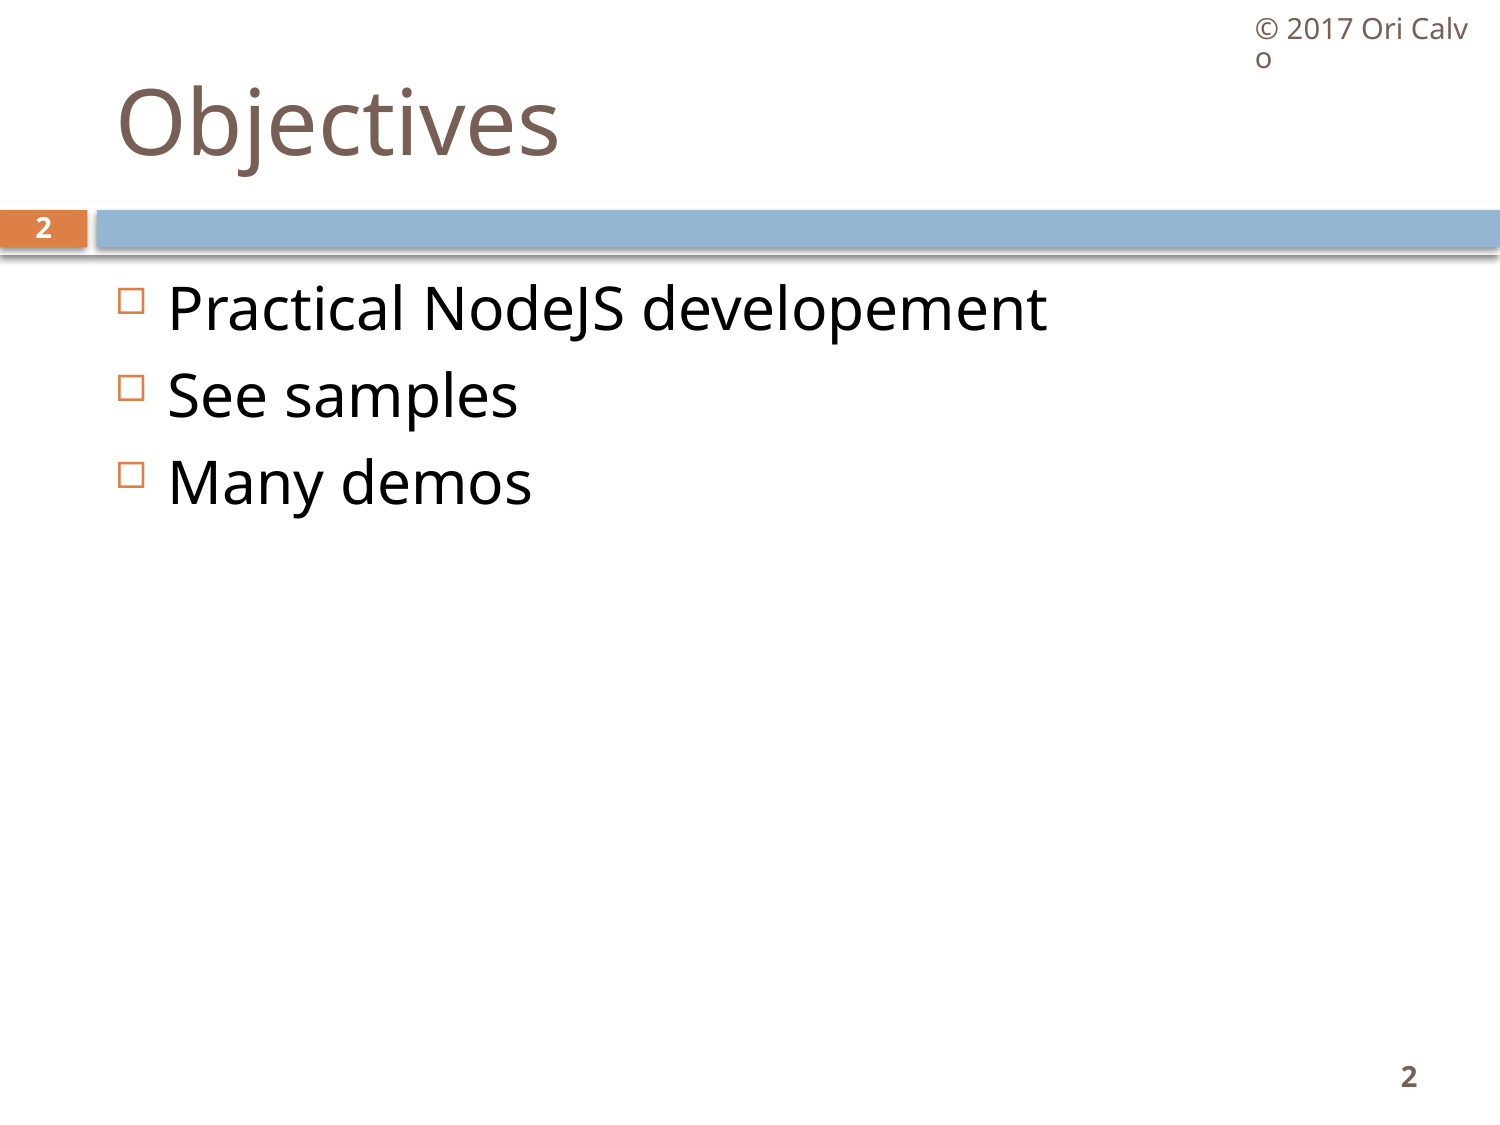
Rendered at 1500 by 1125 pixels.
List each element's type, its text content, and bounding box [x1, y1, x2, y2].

list Practical NodeJS developement See samples Many demos [100, 262, 1438, 1000]
title Objectives [100, 37, 1438, 200]
slide_number 2 [0, 208, 88, 249]
footer © 2017 Ori Calvo [1240, 0, 1500, 60]
